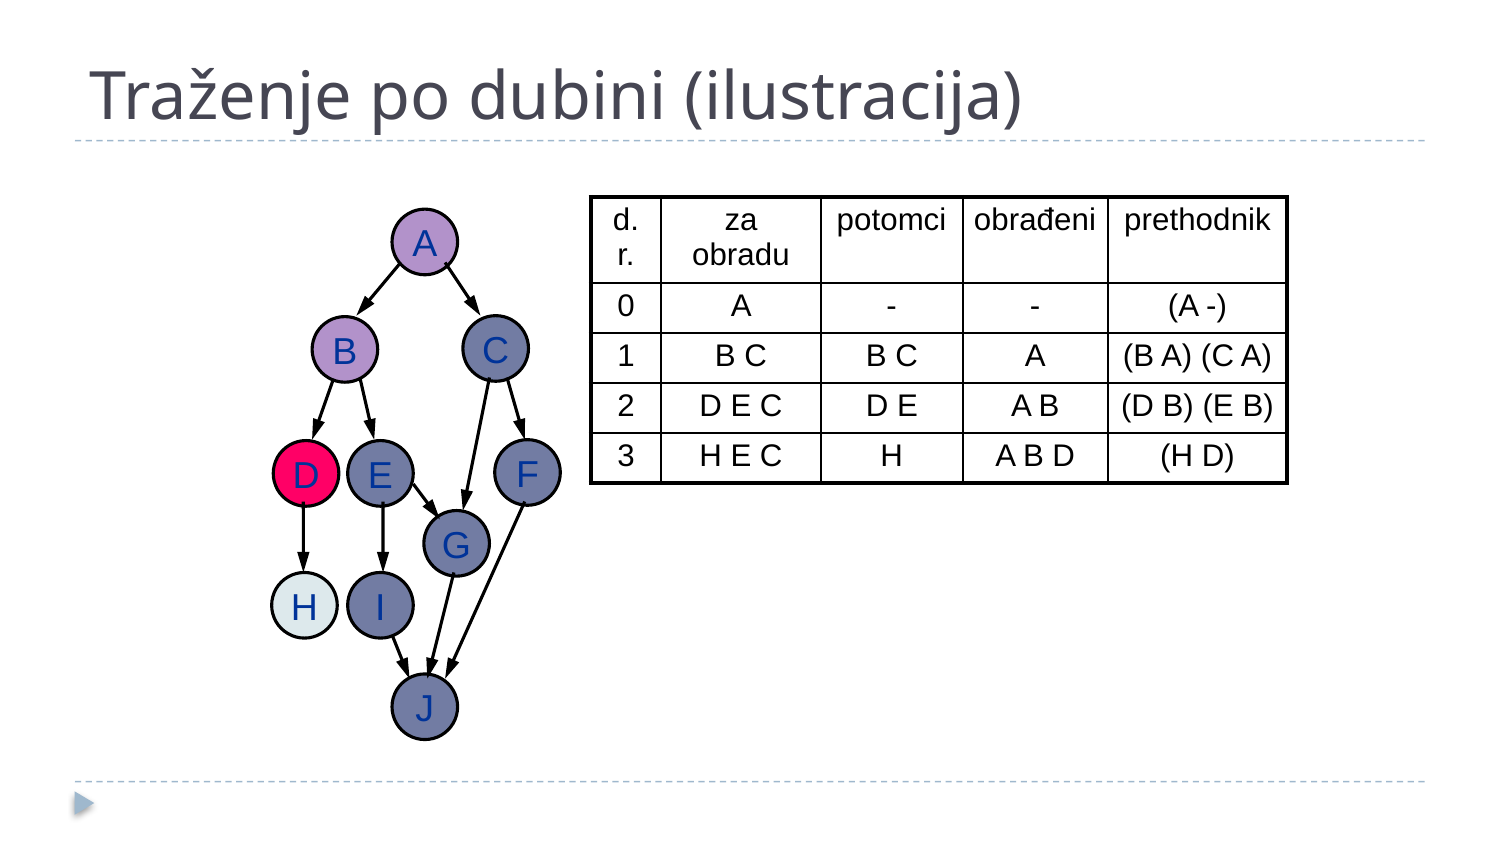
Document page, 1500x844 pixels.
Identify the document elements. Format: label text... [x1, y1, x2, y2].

text_box B [312, 316, 378, 383]
table_cell (B A) (C A) [1109, 334, 1285, 382]
text_box [297, 501, 310, 573]
text_box E [347, 440, 414, 507]
text_box C [462, 315, 529, 382]
table_header za obradu [662, 199, 820, 282]
text_box [413, 483, 440, 520]
table_cell A [964, 334, 1107, 382]
table_cell A B D [964, 434, 1107, 481]
table_cell H [822, 434, 962, 481]
table_cell - [964, 284, 1107, 332]
table_cell B C [662, 334, 820, 382]
table_cell 2 [593, 384, 660, 432]
text_box [376, 501, 390, 573]
table_cell A B [964, 384, 1107, 432]
title Traženje po dubini (ilustracija) [75, 28, 1425, 141]
table_cell D E C [662, 384, 820, 432]
table_header potomci [822, 199, 962, 282]
table_cell H E C [662, 434, 820, 481]
text_box A [392, 209, 458, 275]
table_header prethodnik [1109, 199, 1285, 282]
text_box [391, 634, 410, 679]
table_cell - [822, 284, 962, 332]
table_cell D E [822, 384, 962, 432]
text_box [445, 501, 525, 679]
table_cell (A -) [1109, 284, 1285, 332]
text_box [460, 377, 490, 511]
table_header obrađeni [964, 199, 1107, 282]
text_box D [273, 440, 339, 507]
text_box F [494, 439, 561, 506]
text_box [312, 378, 334, 440]
text_box [445, 262, 481, 316]
text_box [506, 377, 526, 440]
table_cell B C [822, 334, 962, 382]
text_box [360, 378, 376, 440]
table_cell (D B) (E B) [1109, 384, 1285, 432]
table_header d. r. [593, 199, 660, 282]
table_cell A [662, 284, 820, 332]
text_box I [347, 572, 414, 639]
text_box J [392, 673, 458, 740]
table_cell 1 [593, 334, 660, 382]
text_box [426, 572, 454, 679]
text_box H [271, 572, 338, 639]
text_box G [423, 510, 490, 577]
table_cell (H D) [1109, 434, 1285, 481]
text_box [356, 262, 401, 316]
table_cell 0 [593, 284, 660, 332]
table_cell 3 [593, 434, 660, 481]
